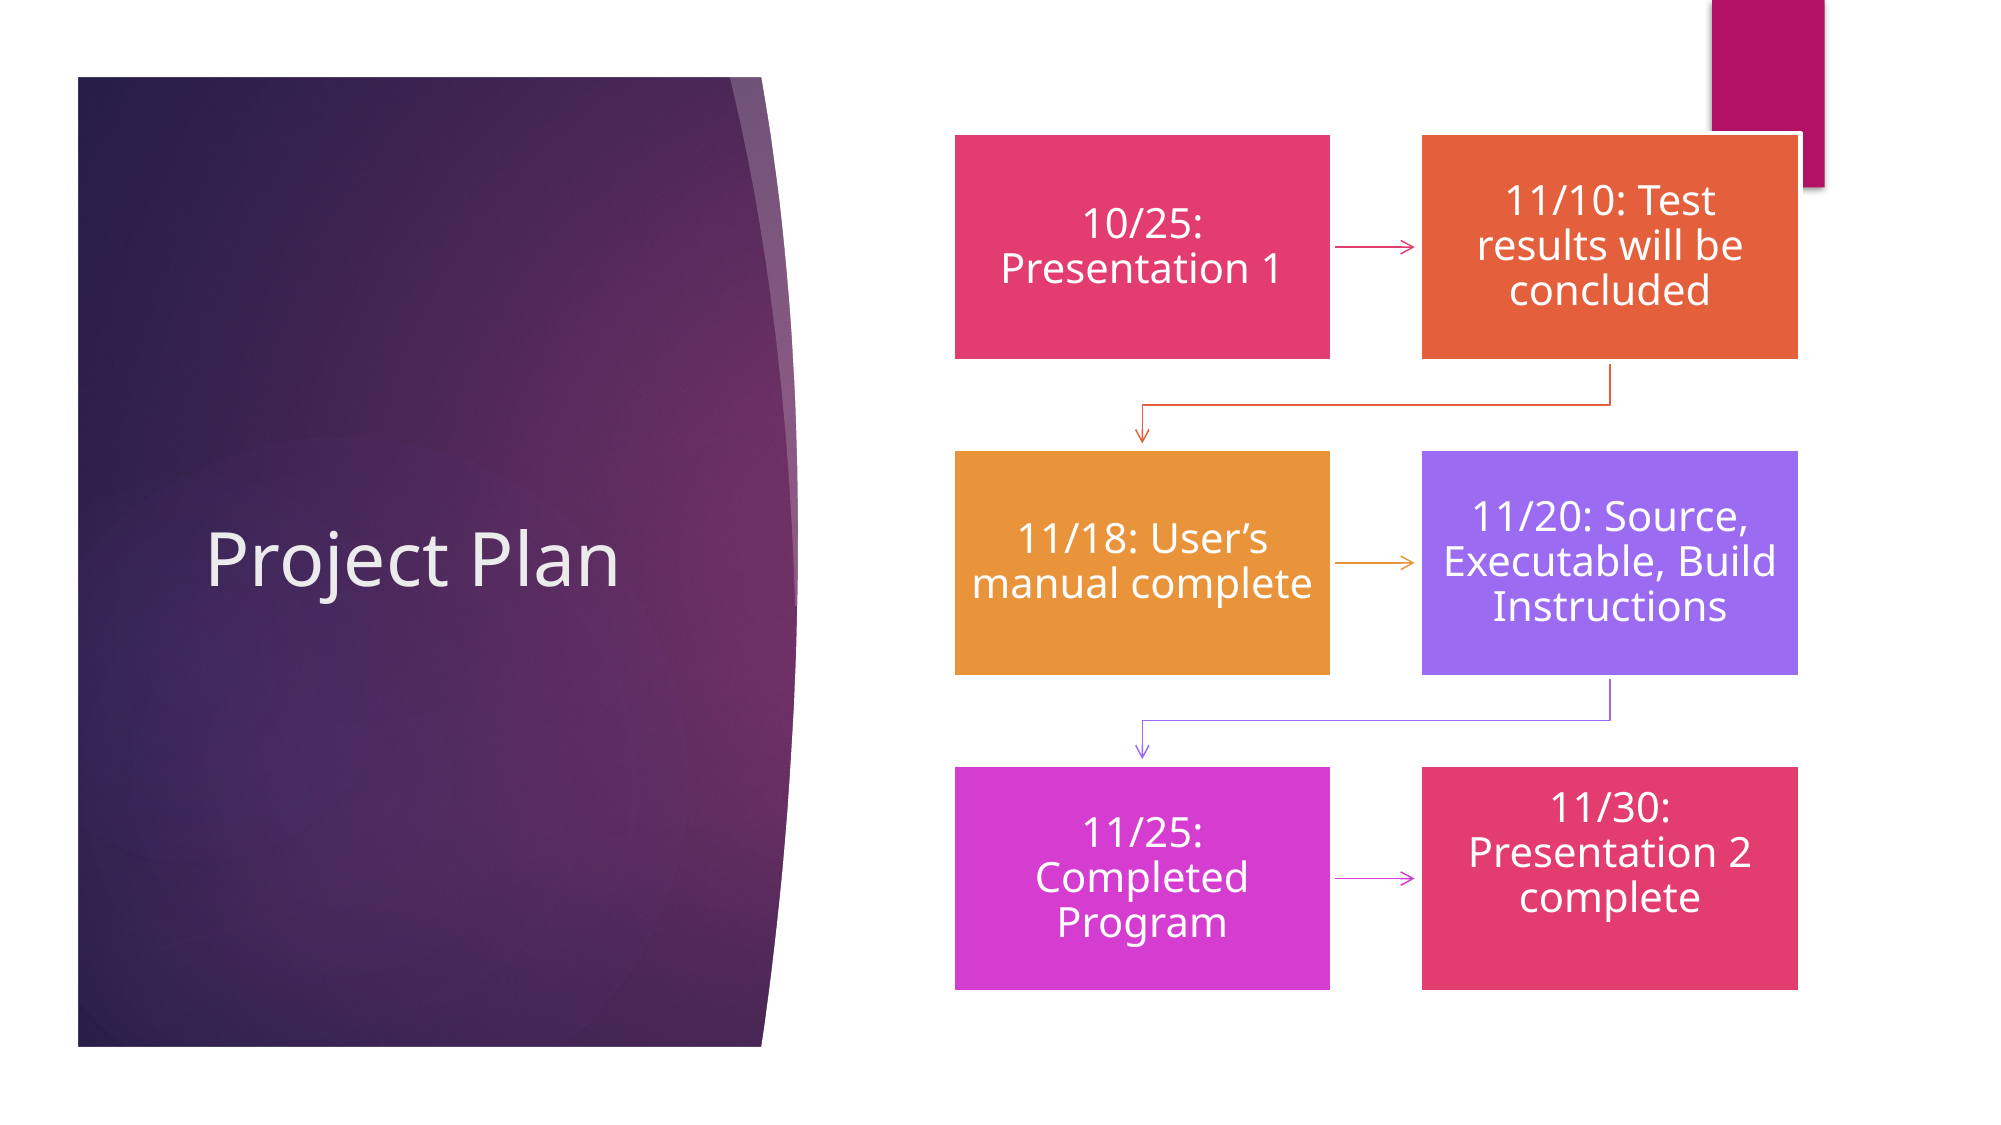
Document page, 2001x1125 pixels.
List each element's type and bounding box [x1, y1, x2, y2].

text_box [0, 0, 2000, 1125]
list [851, 132, 1901, 994]
